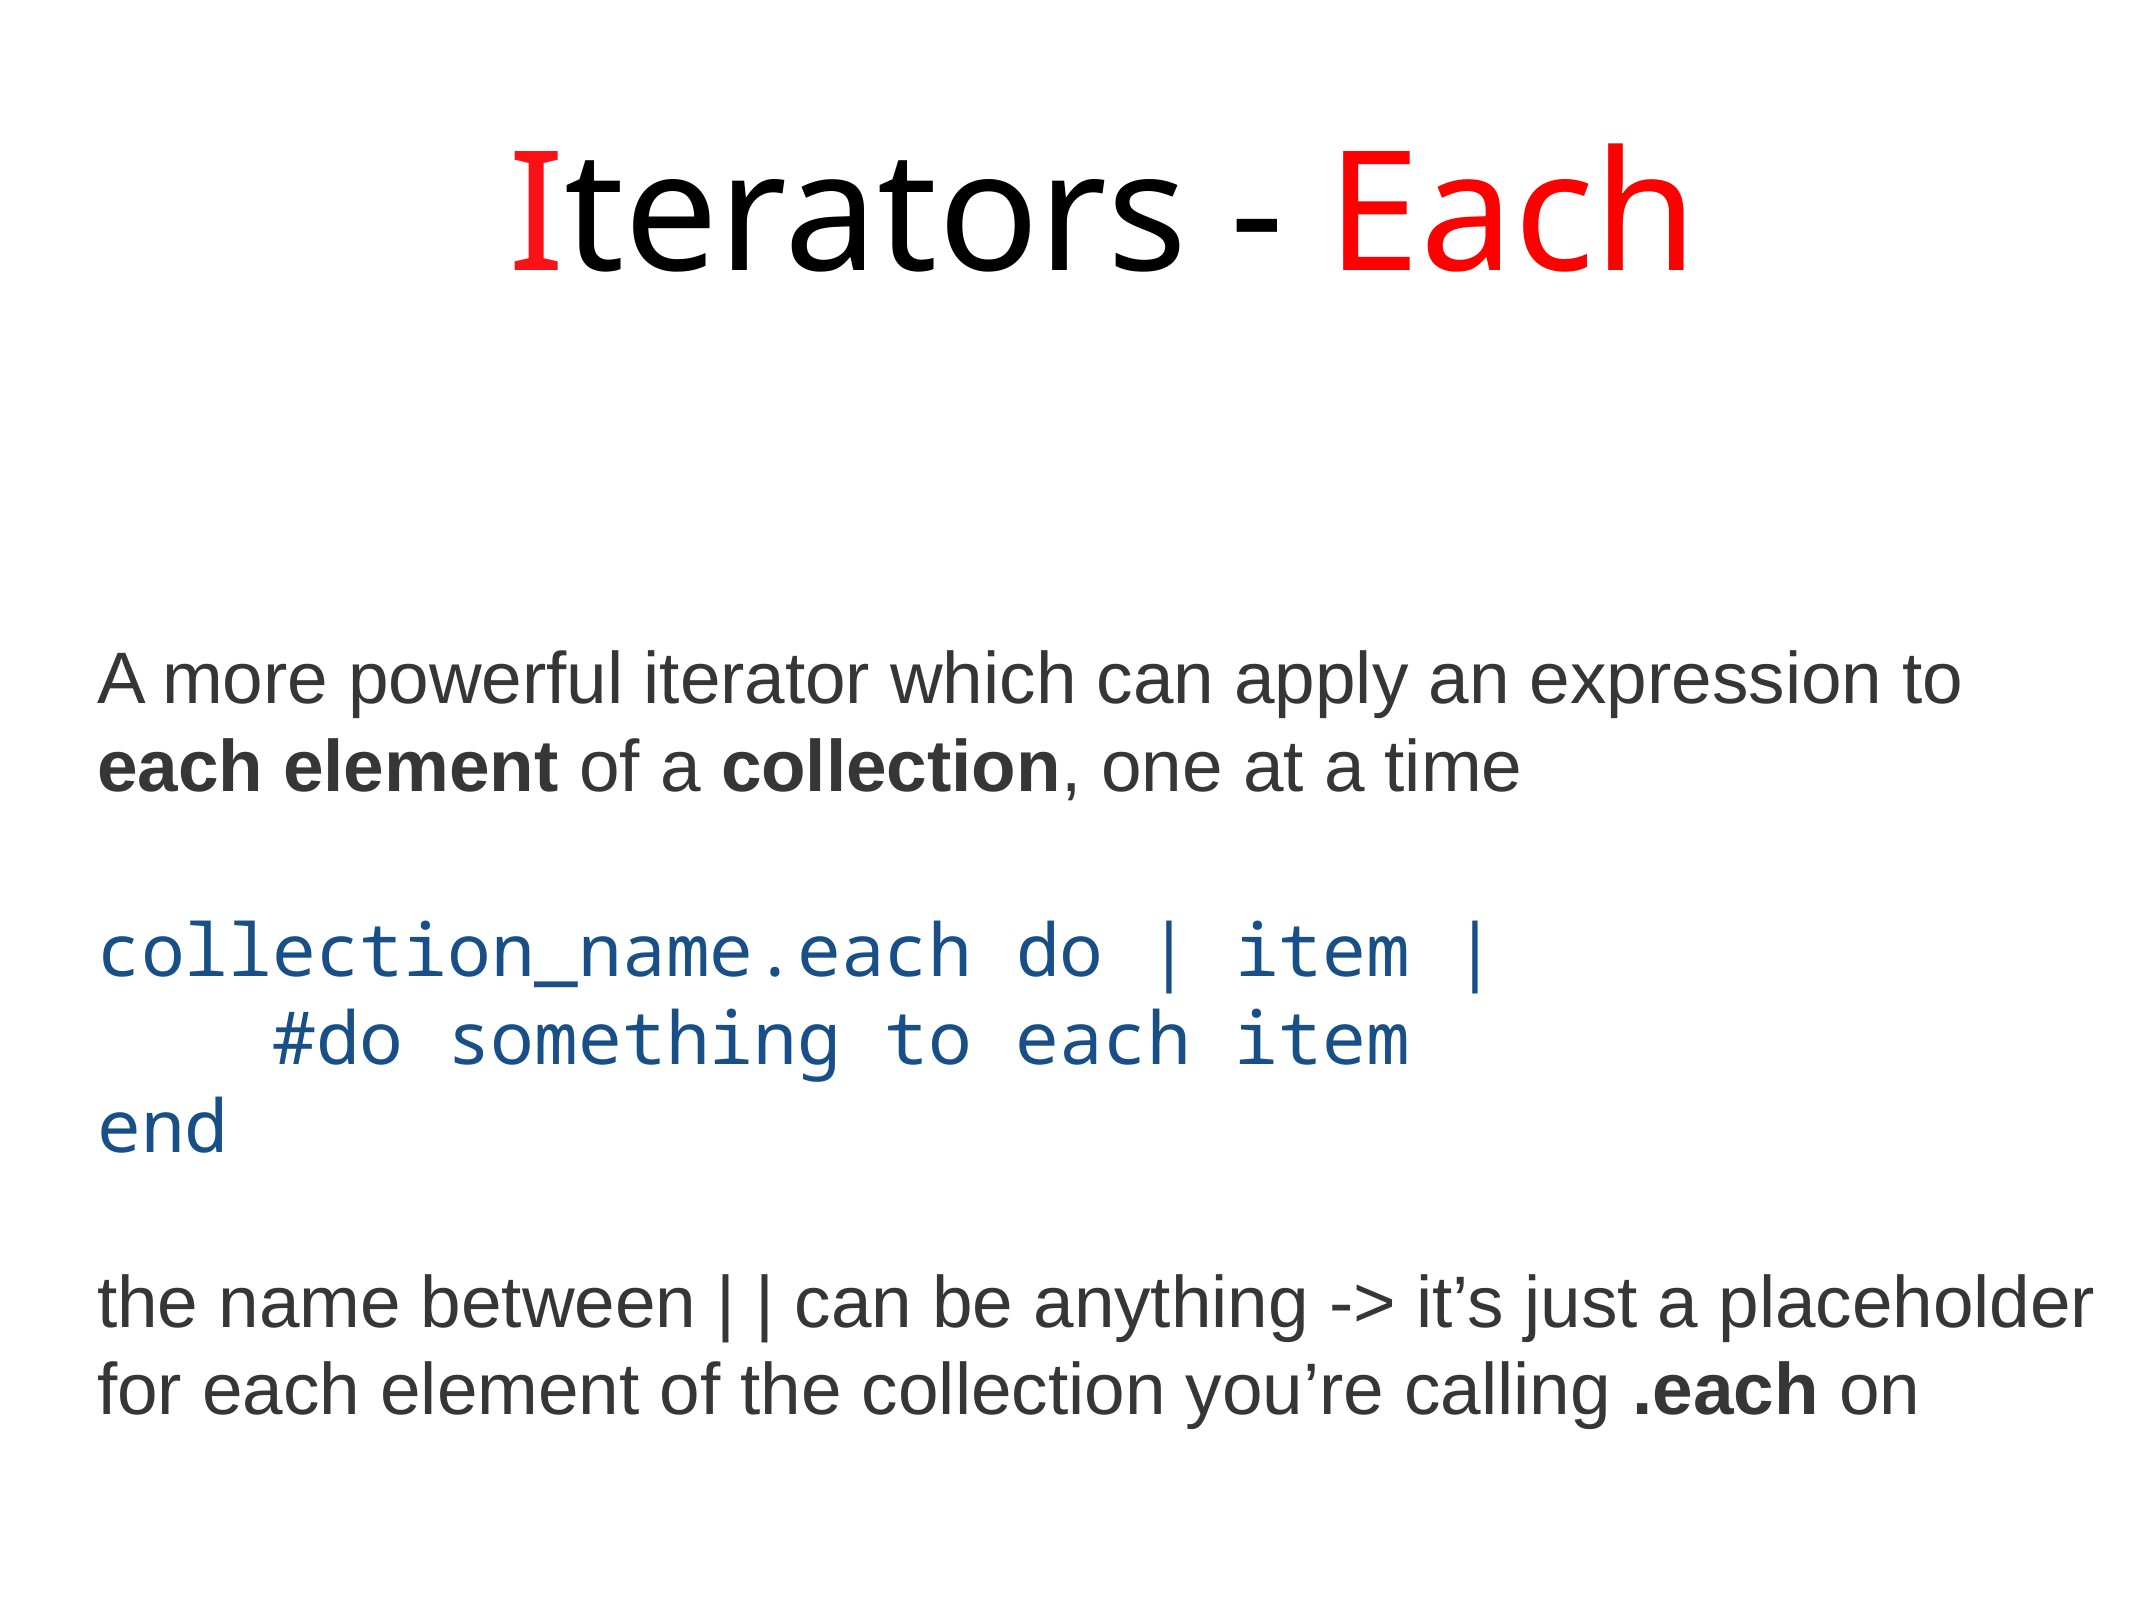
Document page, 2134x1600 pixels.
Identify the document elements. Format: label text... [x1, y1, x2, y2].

text_box Iterators - Each [501, 97, 1704, 311]
text_box A more powerful iterator which can apply an expression to each element of a collection, one at a time collection_name.each do | item | #do something to each item end the name between | | can be anything -> it’s just a placeholder for each element of the collection you’re calling .each on [91, 526, 2115, 1436]
